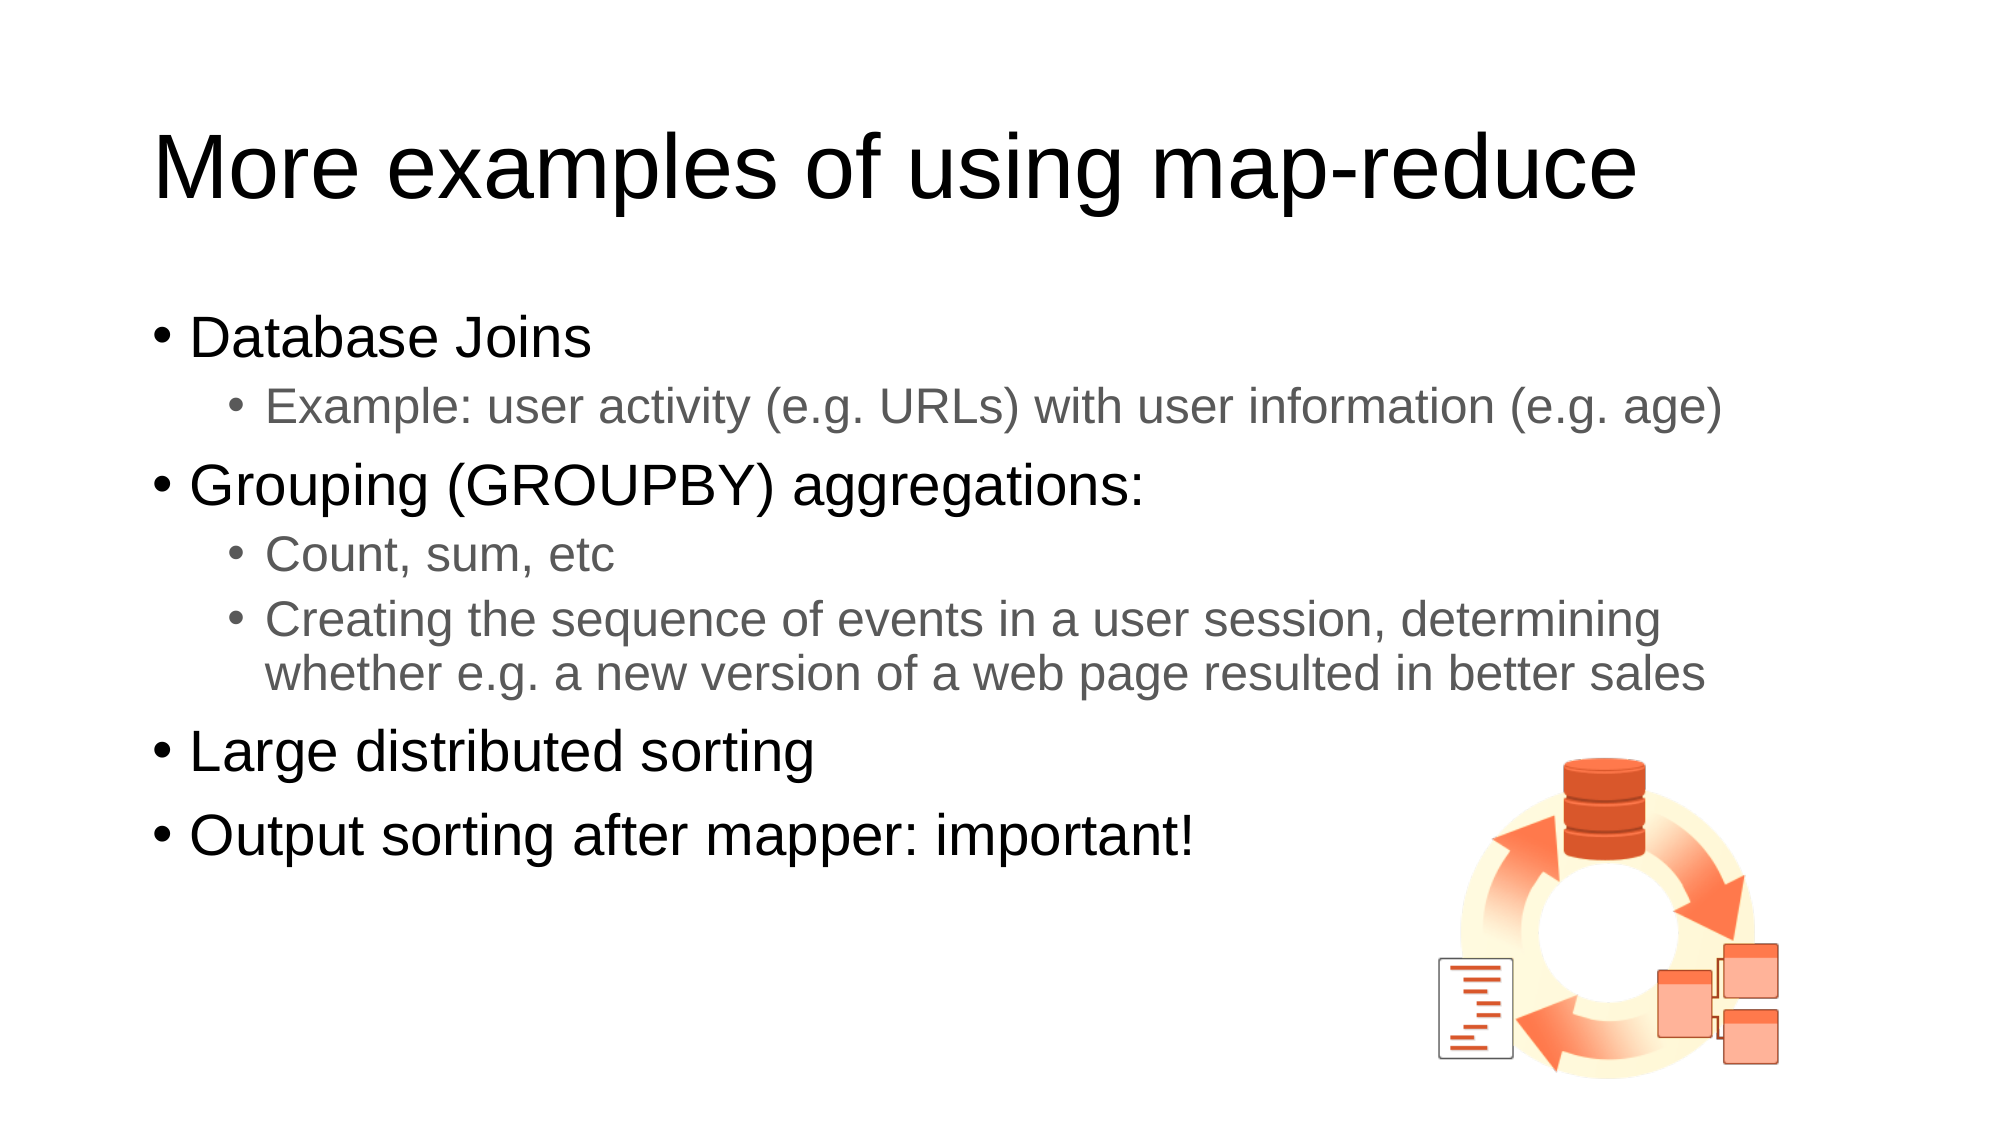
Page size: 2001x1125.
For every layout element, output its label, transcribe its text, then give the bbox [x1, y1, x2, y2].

title More examples of using map-reduce [137, 59, 1863, 278]
picture [1407, 728, 1805, 1125]
list Database Joins Example: user activity (e.g. URLs) with user information (e.g. age) Grouping (GROUPBY) aggregations: Count, sum, etc Creating the sequence of events in a user session, determining whether e.g. a new version of a web page resulted in better sales Large distributed sorting Output sorting after mapper: important! [137, 299, 1863, 1014]
